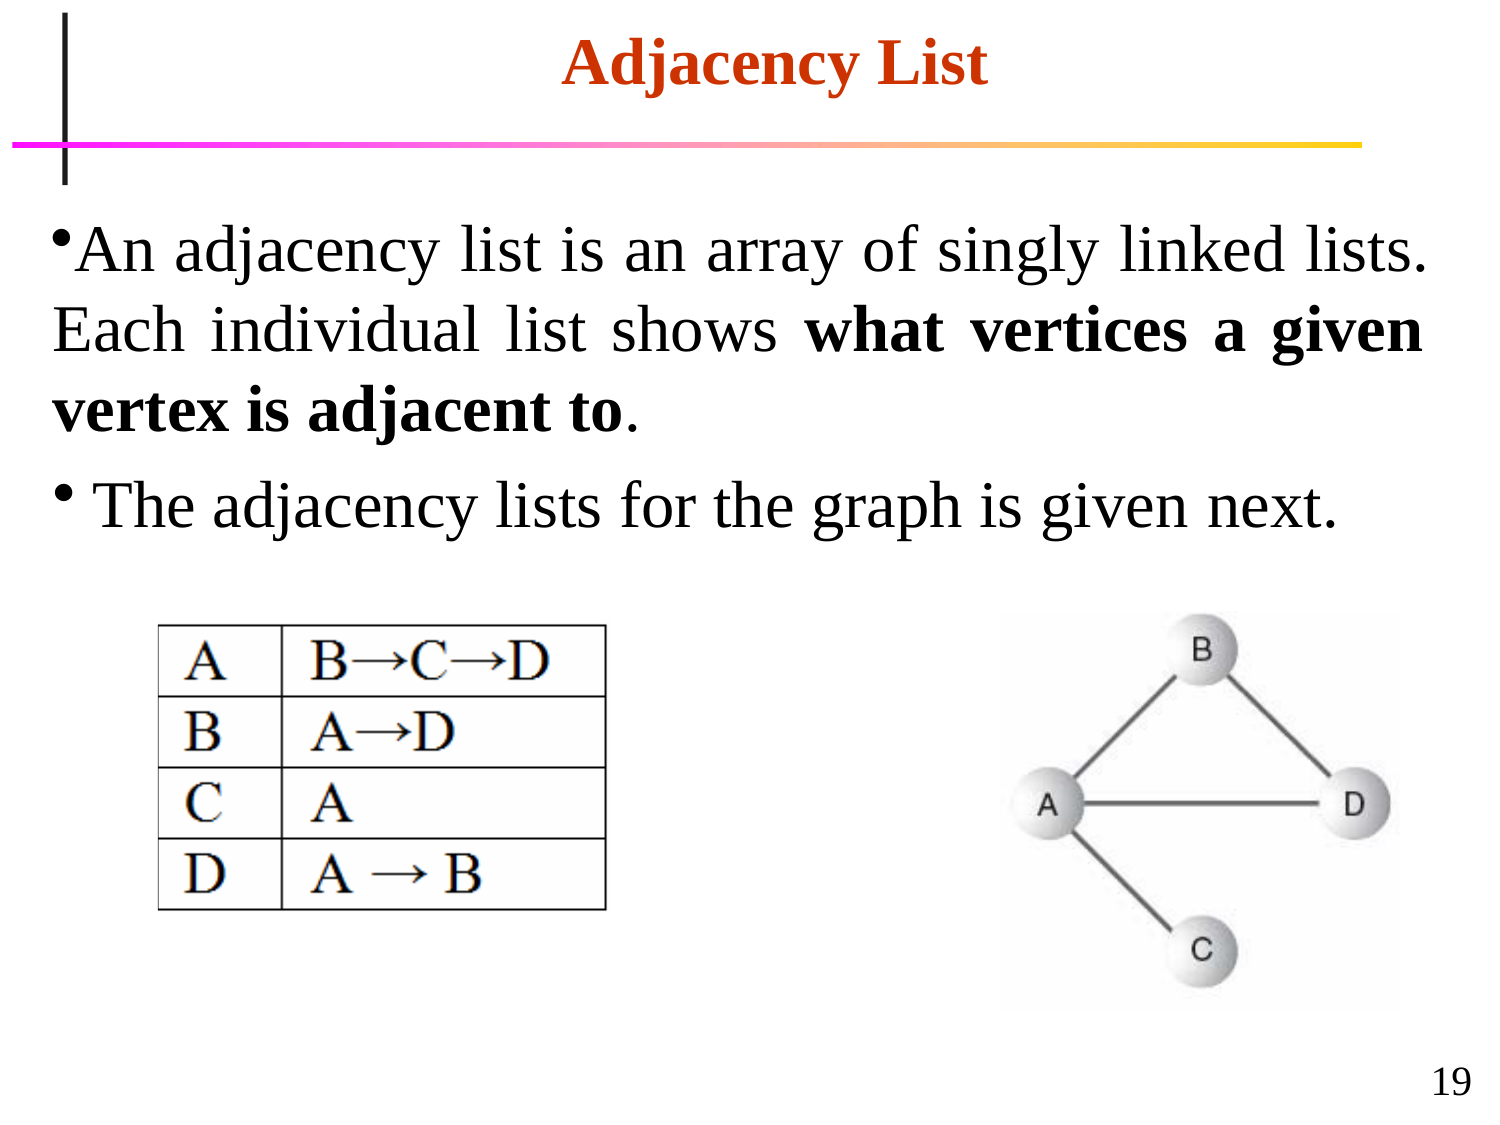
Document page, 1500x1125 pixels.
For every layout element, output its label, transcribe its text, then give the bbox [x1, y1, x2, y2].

slide_number 19 [1424, 1055, 1479, 1125]
title Adjacency List [558, 15, 991, 203]
text_box [157, 619, 613, 913]
text_box [999, 611, 1400, 1010]
picture [12, 142, 558, 148]
text_box An adjacency list is an array of singly linked lists. Each individual list shows what vertices a given vertex is adjacent to. The adjacency lists for the graph is given next. [50, 203, 1450, 541]
picture [991, 142, 1362, 148]
